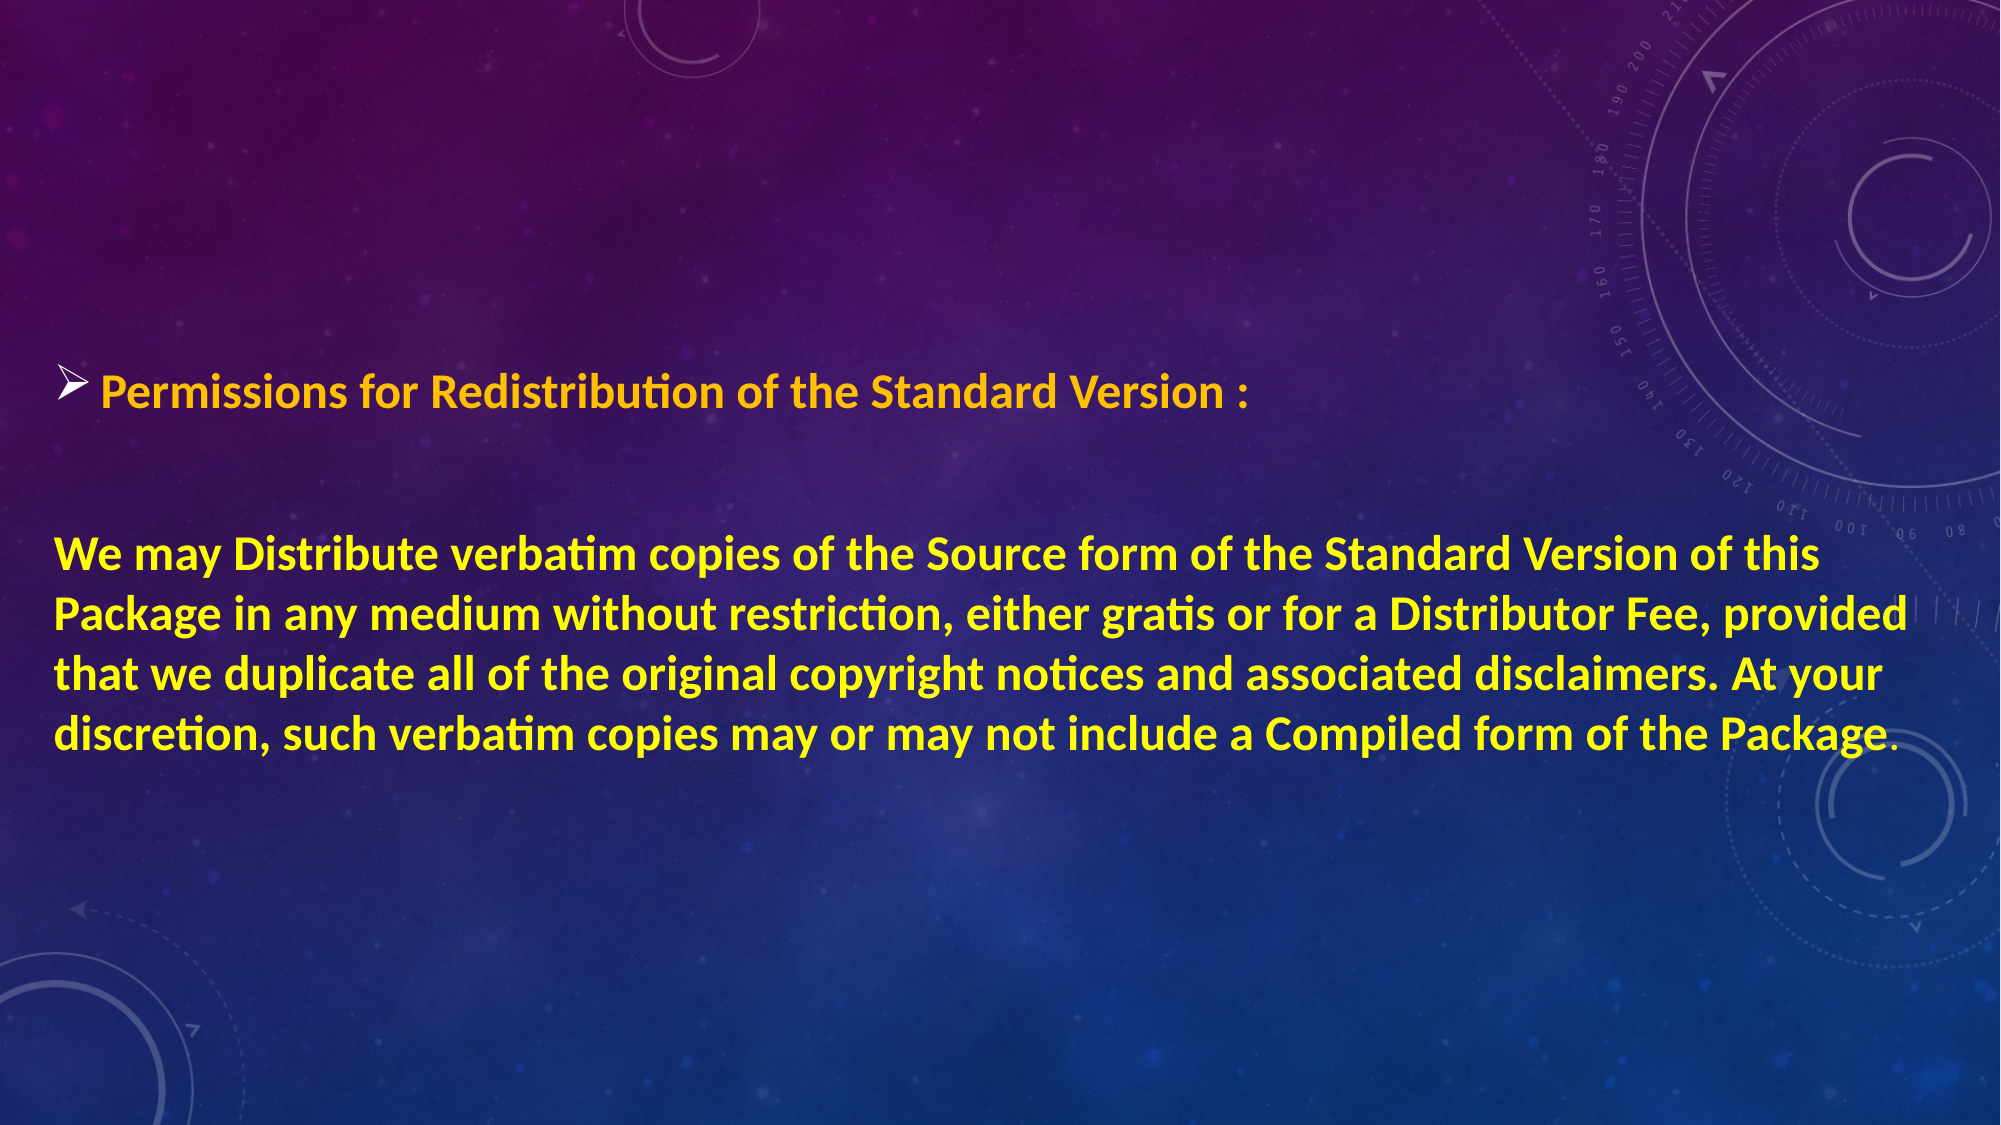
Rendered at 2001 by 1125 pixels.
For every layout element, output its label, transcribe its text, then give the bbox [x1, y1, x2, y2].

list Permissions for Redistribution of the Standard Version : We may Distribute verbatim copies of the Source form of the Standard Version of this Package in any medium without restriction, either gratis or for a Distributor Fee, provided that we duplicate all of the original copyright notices and associated disclaimers. At your discretion, such verbatim copies may or may not include a Compiled form of the Package. [38, 142, 1940, 1043]
picture [0, 0, 2001, 1125]
